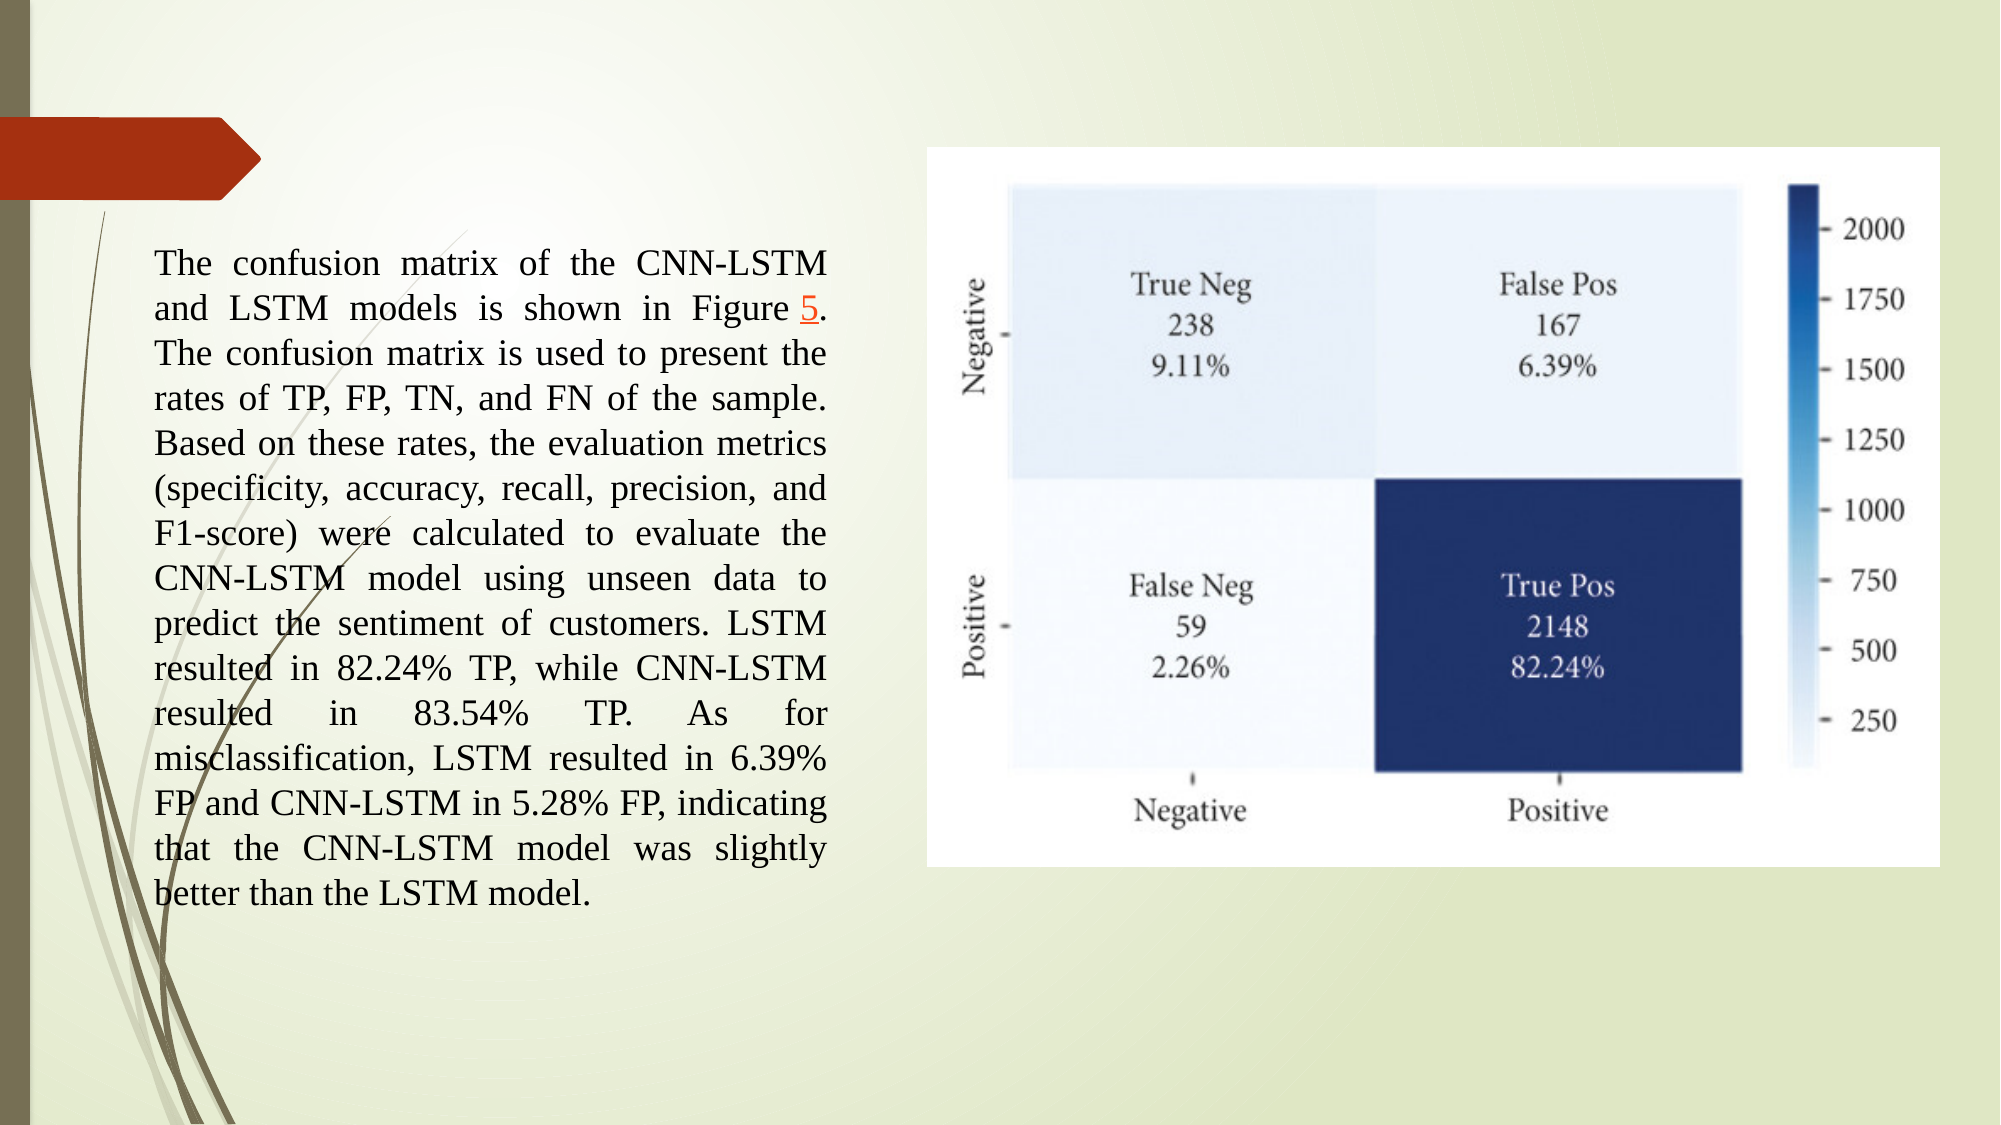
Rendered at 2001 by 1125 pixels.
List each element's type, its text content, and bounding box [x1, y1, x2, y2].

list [927, 147, 1940, 867]
text_box The confusion matrix of the CNN-LSTM and LSTM models is shown in Figure 5. The confusion matrix is used to present the rates of TP, FP, TN, and FN of the sample. Based on these rates, the evaluation metrics (specificity, accuracy, recall, precision, and F1-score) were calculated to evaluate the CNN-LSTM model using unseen data to predict the sentiment of customers. LSTM resulted in 82.24% TP, while CNN-LSTM resulted in 83.54% TP. As for misclassification, LSTM resulted in 6.39% FP and CNN-LSTM in 5.28% FP, indicating that the CNN-LSTM model was slightly better than the LSTM model. [139, 230, 843, 920]
